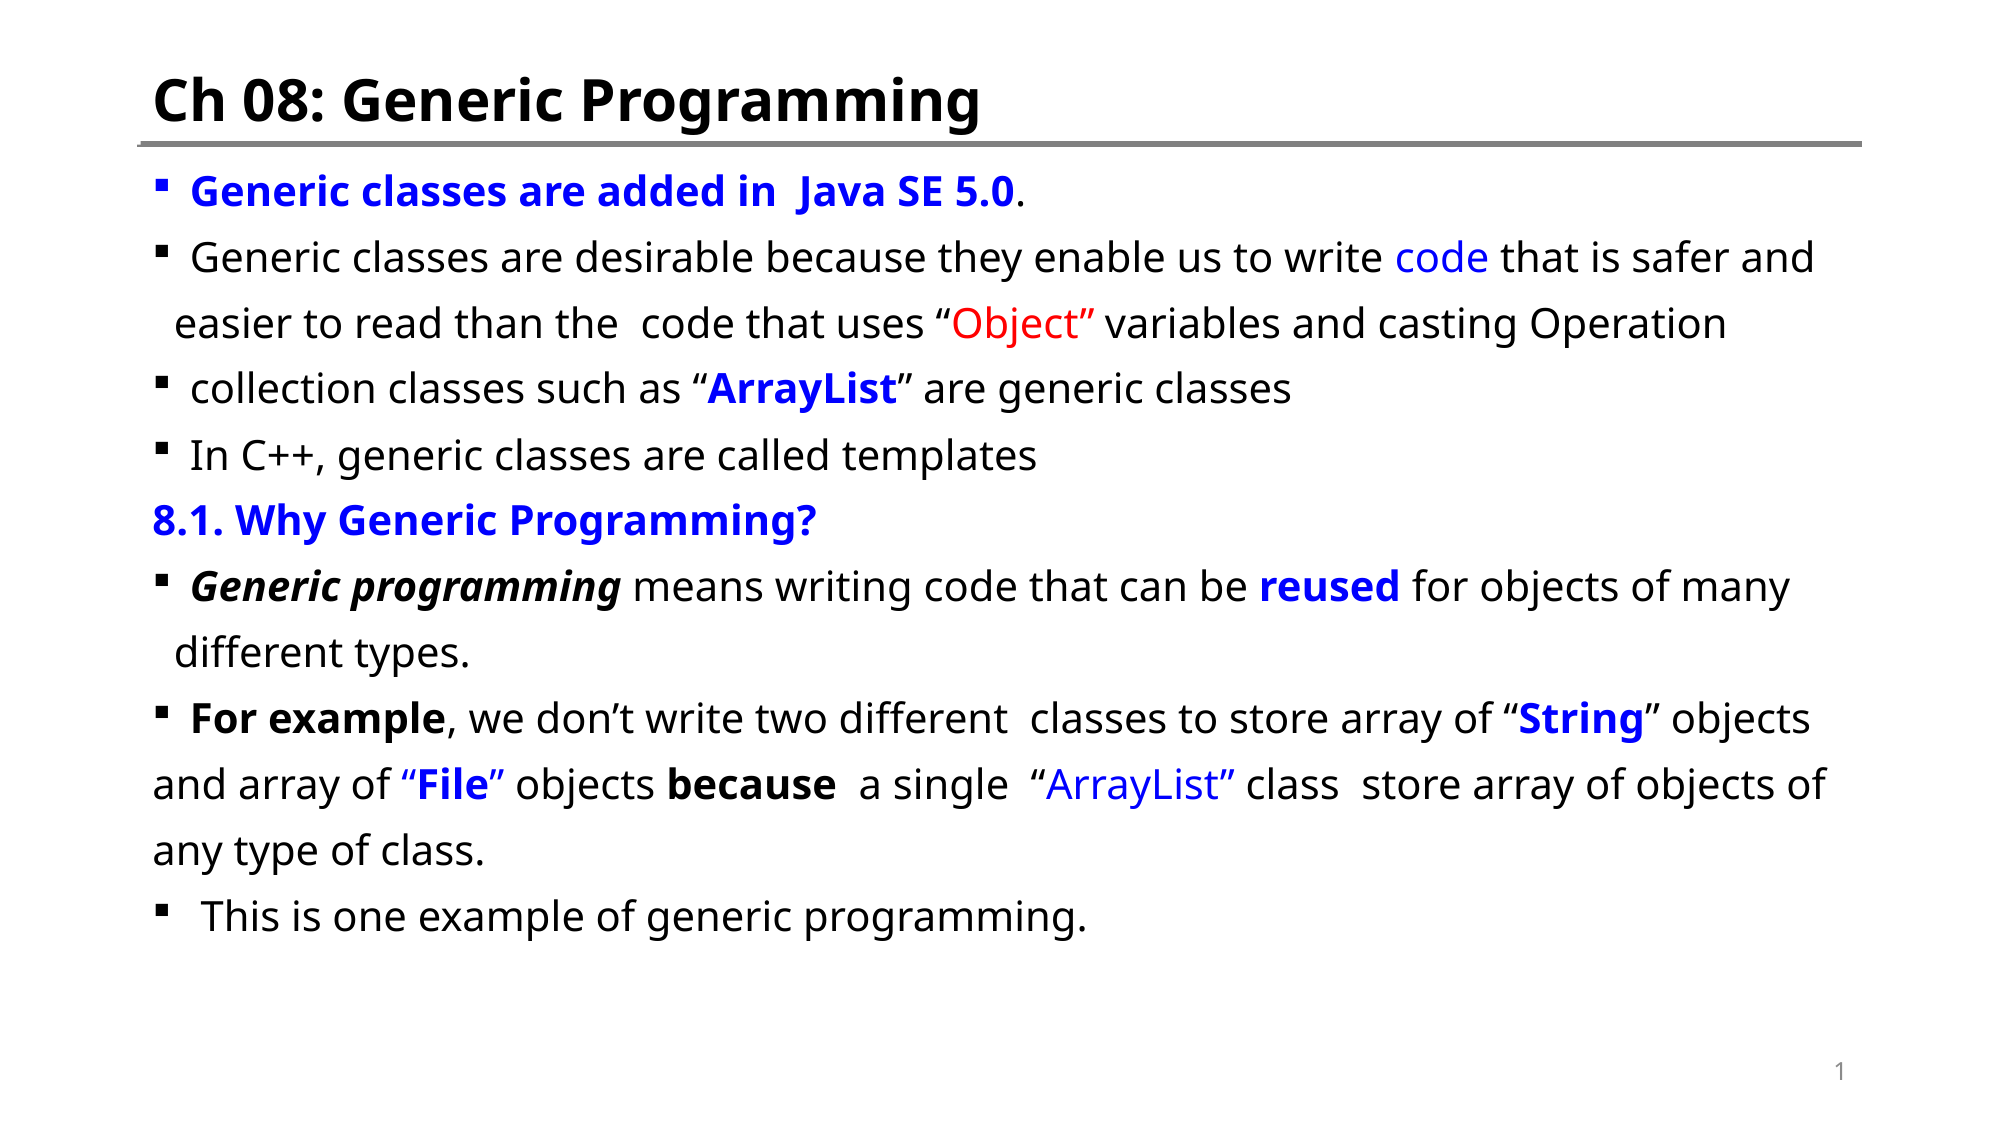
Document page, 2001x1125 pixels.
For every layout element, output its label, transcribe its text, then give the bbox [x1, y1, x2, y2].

list Generic classes are added in Java SE 5.0. Generic classes are desirable because they enable us to write code that is safer and easier to read than the code that uses “Object” variables and casting Operation collection classes such as “ArrayList” are generic classes In C++, generic classes are called templates 8.1. Why Generic Programming? Generic programming means writing code that can be reused for objects of many different types. For example, we don’t write two different classes to store array of “String” objects and array of “File” objects because a single “ArrayList” class store array of objects of any type of class. This is one example of generic programming. [137, 162, 1863, 1014]
title Ch 08: Generic Programming [137, 59, 1863, 145]
slide_number 1 [1412, 1042, 1863, 1103]
